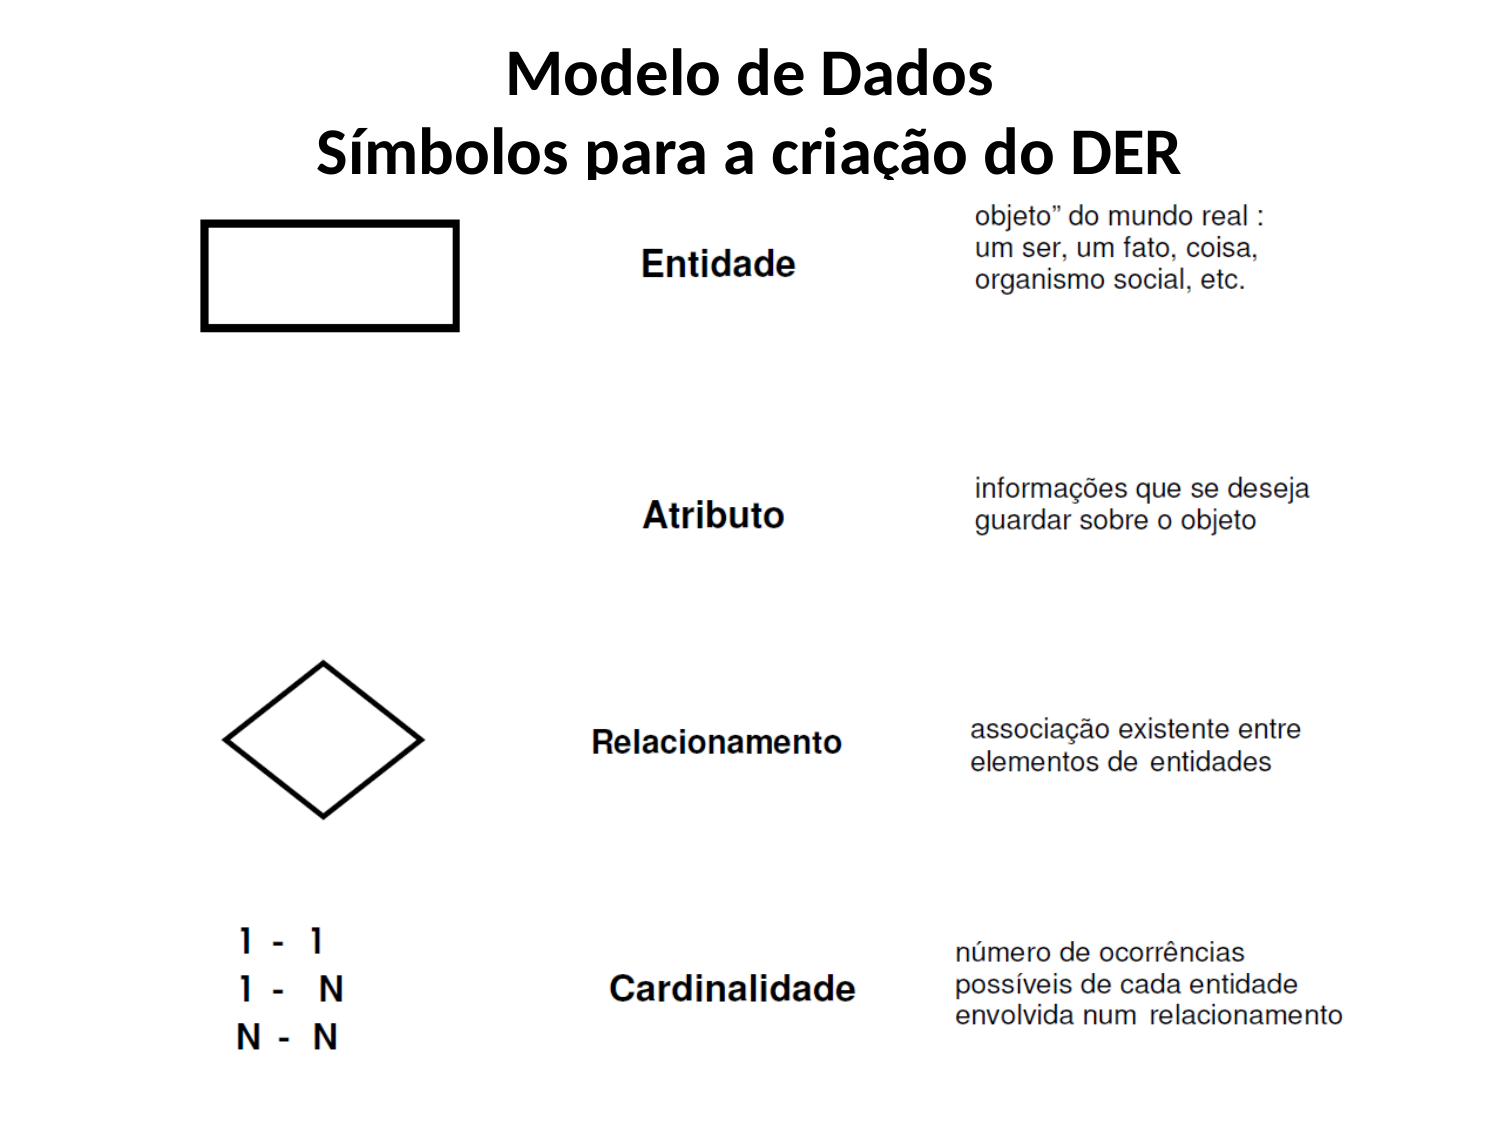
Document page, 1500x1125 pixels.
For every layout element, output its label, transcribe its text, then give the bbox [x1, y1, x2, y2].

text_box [177, 179, 1362, 1095]
title Modelo de Dados Símbolos para a criação do DER [75, 32, 1425, 185]
